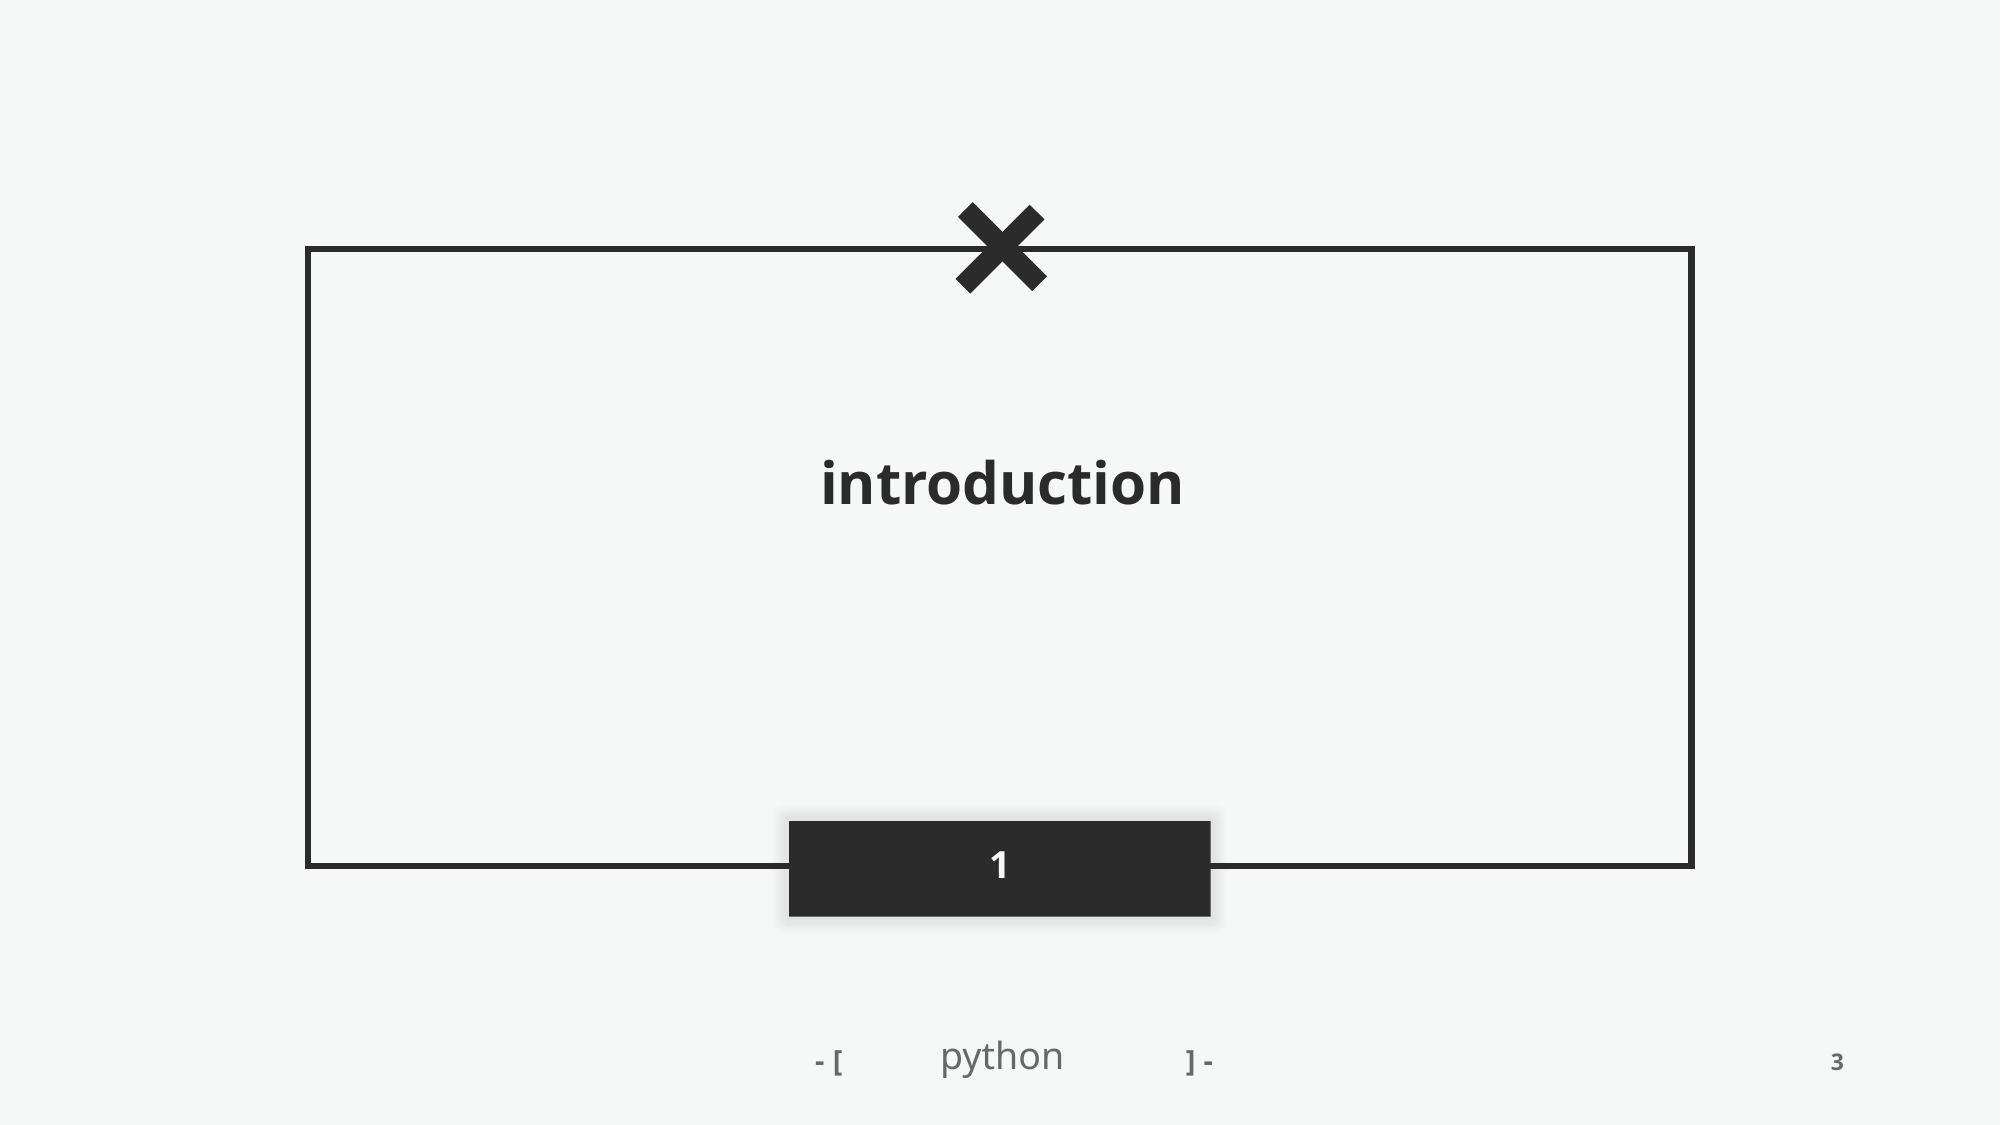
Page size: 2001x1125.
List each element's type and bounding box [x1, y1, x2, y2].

picture [0, 0, 2000, 1125]
text_box [947, 196, 1053, 302]
